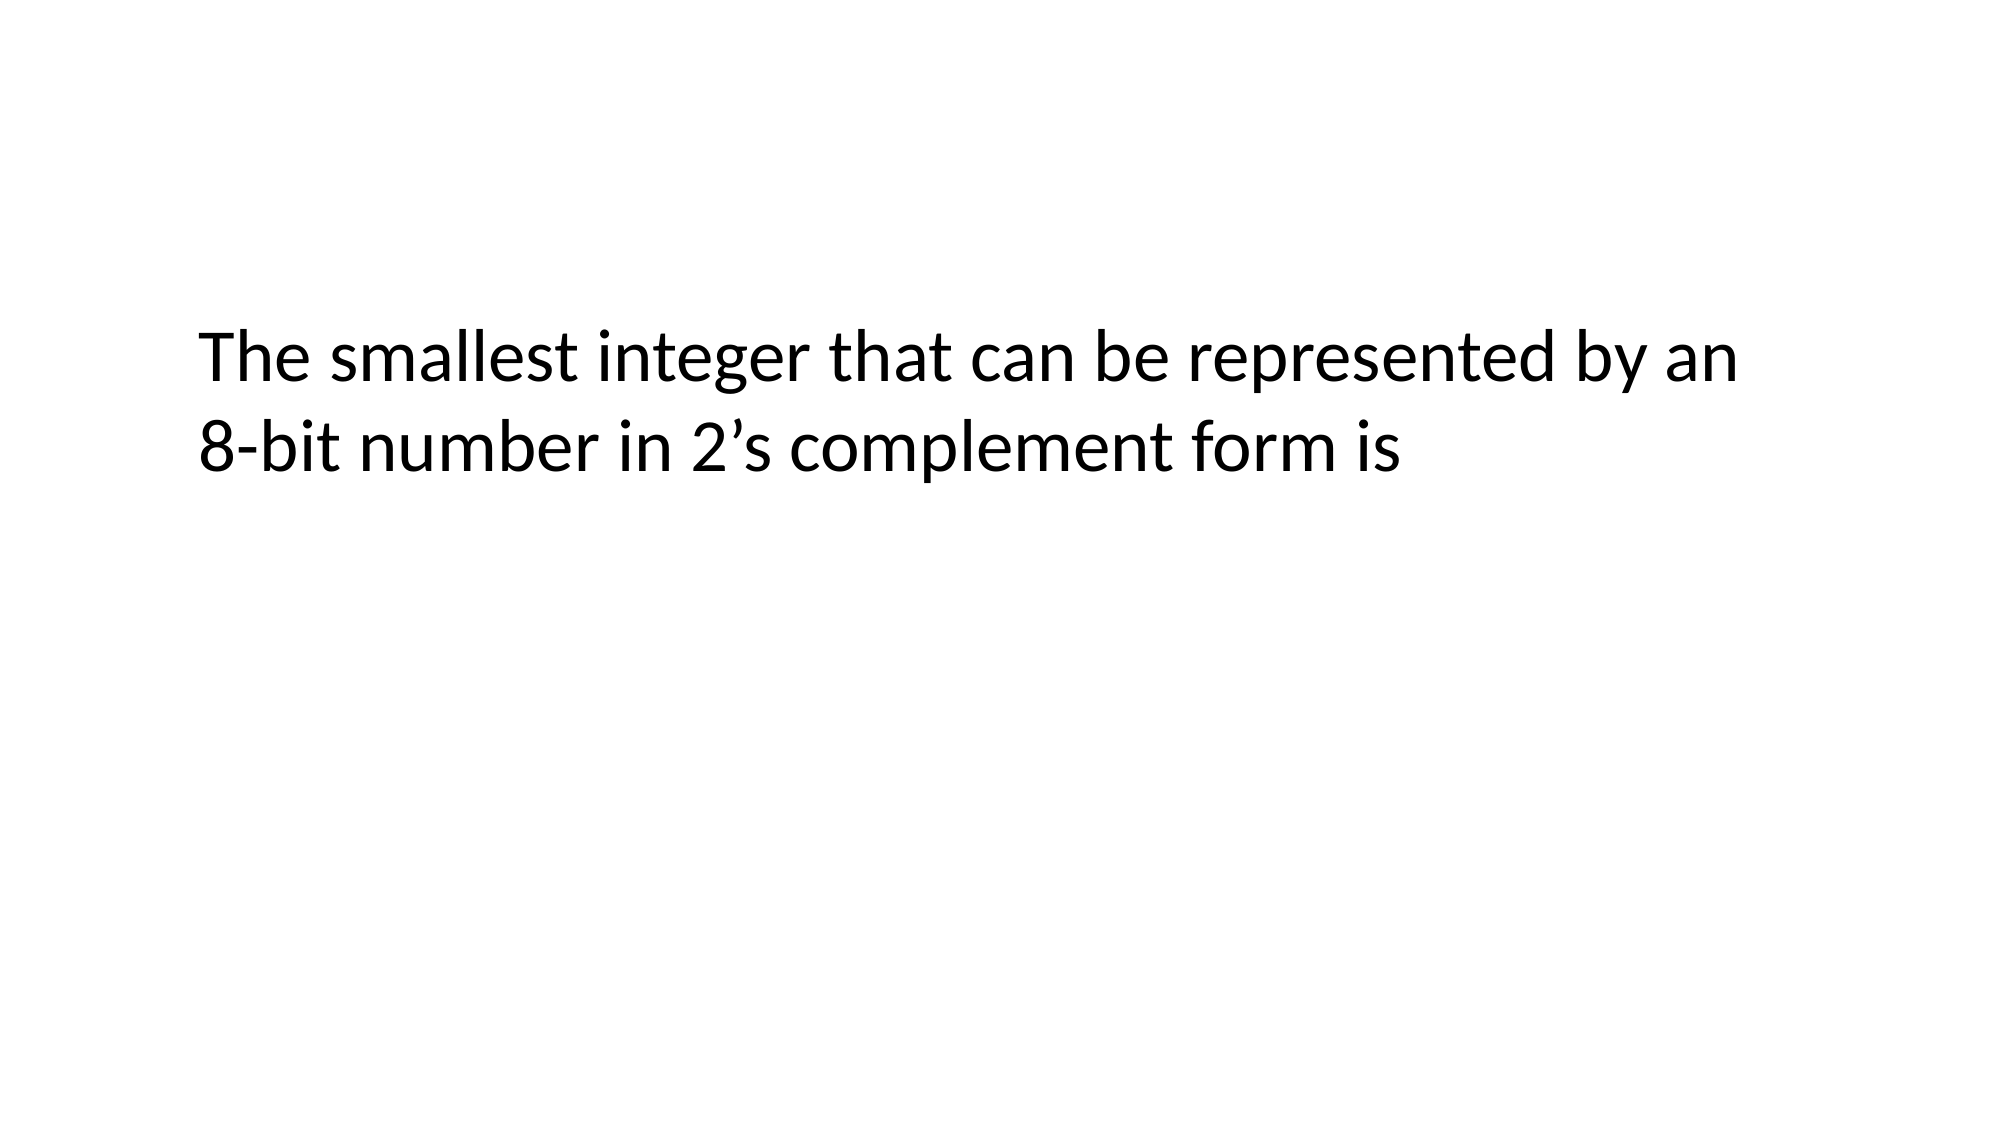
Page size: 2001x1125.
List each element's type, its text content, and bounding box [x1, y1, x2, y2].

text_box The smallest integer that can be represented by an 8-bit number in 2’s complement form is [184, 299, 1818, 495]
